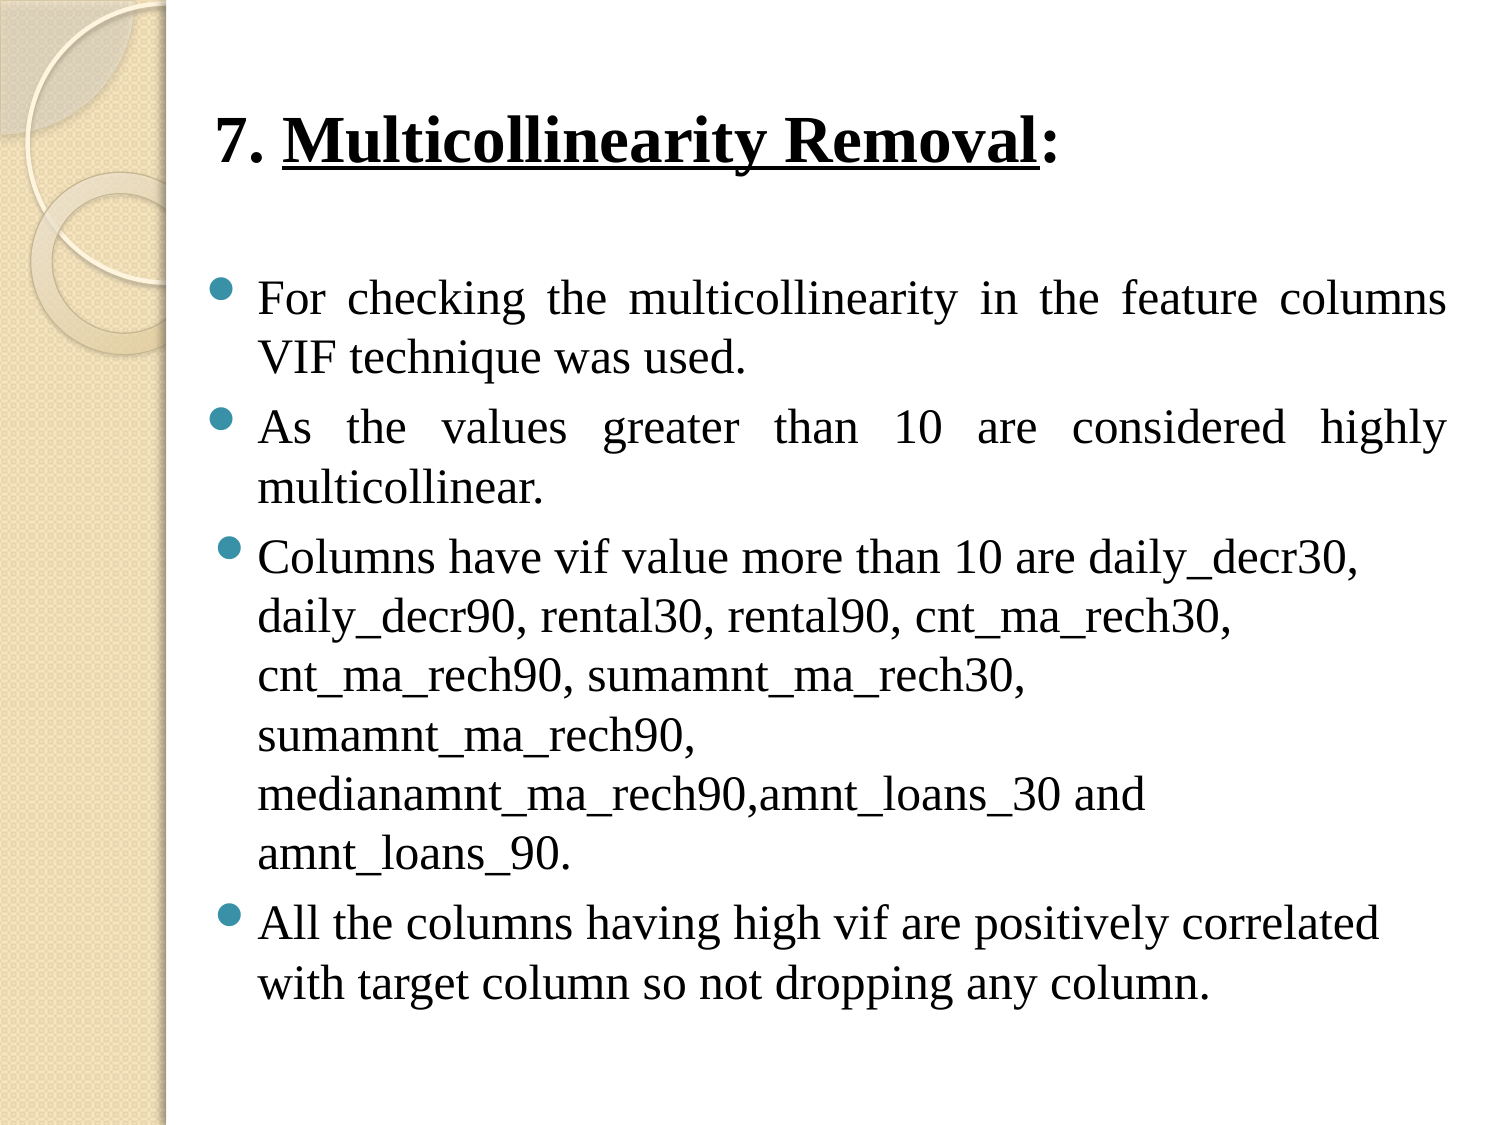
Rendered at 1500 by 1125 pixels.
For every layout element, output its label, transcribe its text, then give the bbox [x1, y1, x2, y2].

list 7. Multicollinearity Removal: For checking the multicollinearity in the feature columns VIF technique was used. As the values greater than 10 are considered highly multicollinear. Columns have vif value more than 10 are daily_decr30, daily_decr90, rental30, rental90, cnt_ma_rech30, cnt_ma_rech90, sumamnt_ma_rech30, sumamnt_ma_rech90, medianamnt_ma_rech90,amnt_loans_30 and amnt_loans_90. All the columns having high vif are positively correlated with target column so not dropping any column. [187, 87, 1463, 1025]
